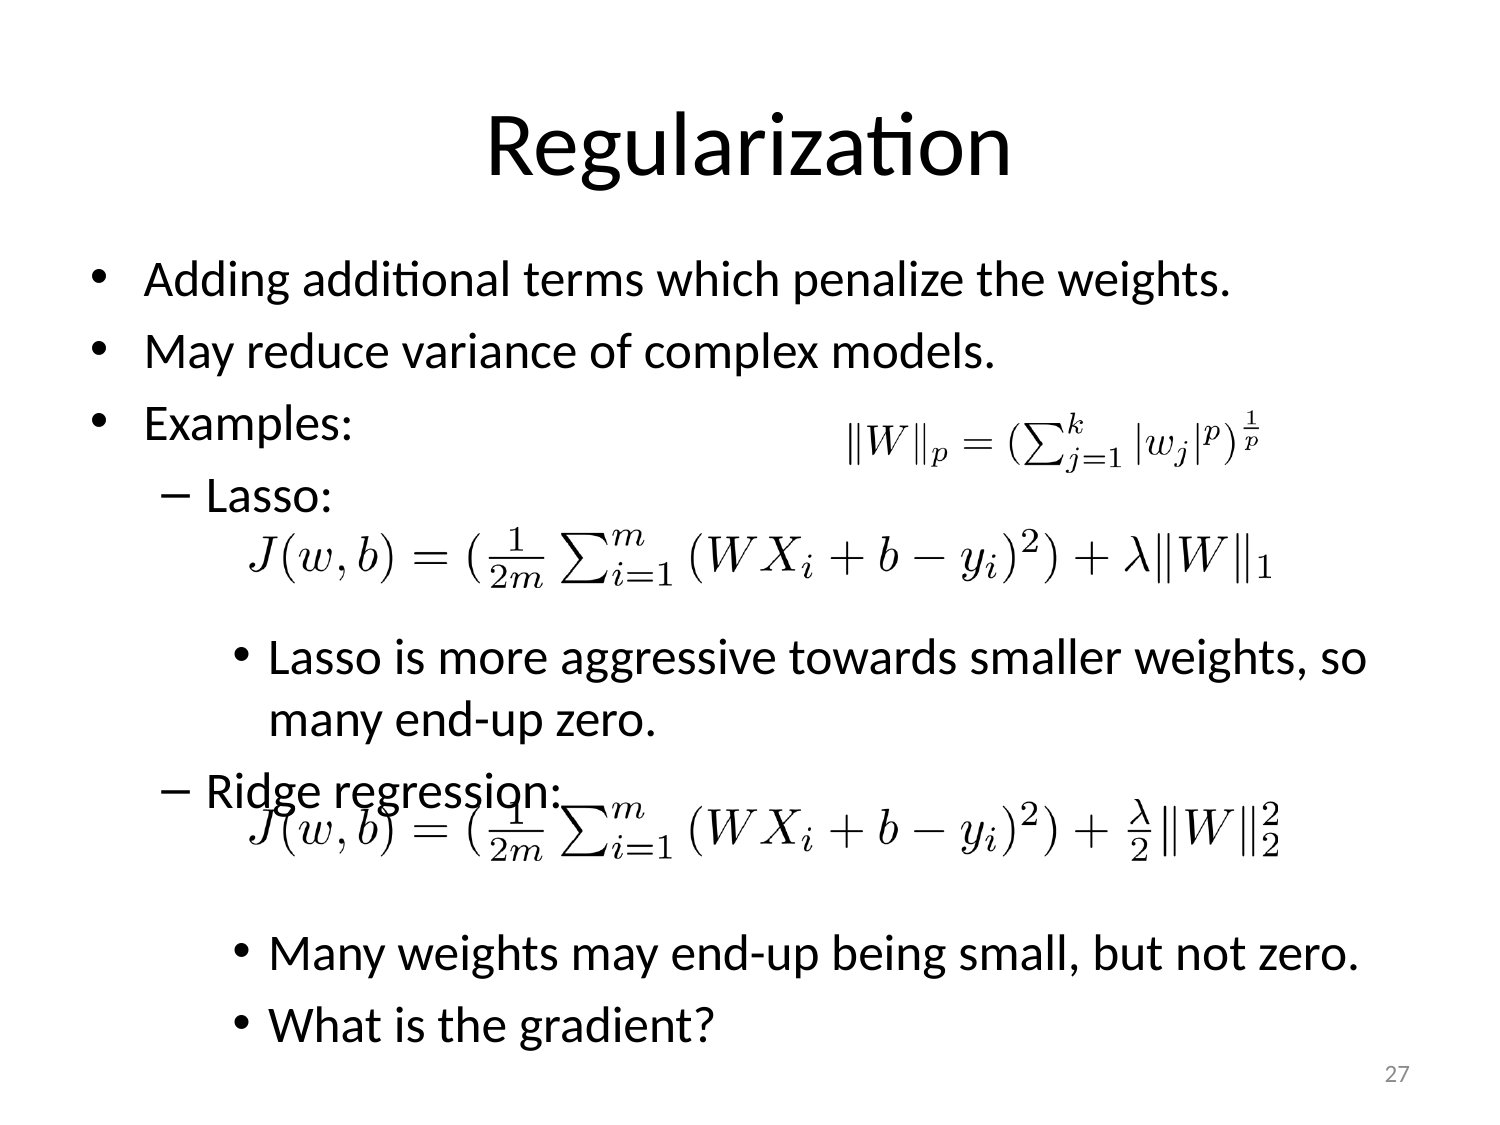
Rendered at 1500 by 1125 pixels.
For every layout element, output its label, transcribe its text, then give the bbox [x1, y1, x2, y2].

slide_number 27 [1074, 1042, 1425, 1103]
title Regularization [75, 45, 1425, 233]
picture [849, 410, 1259, 473]
picture [249, 527, 1271, 588]
picture [249, 799, 1278, 862]
list Adding additional terms which penalize the weights. May reduce variance of complex models. Examples: Lasso: Lasso is more aggressive towards smaller weights, so many end-up zero. Ridge regression: Many weights may end-up being small, but not zero. What is the gradient? [75, 237, 1425, 1075]
